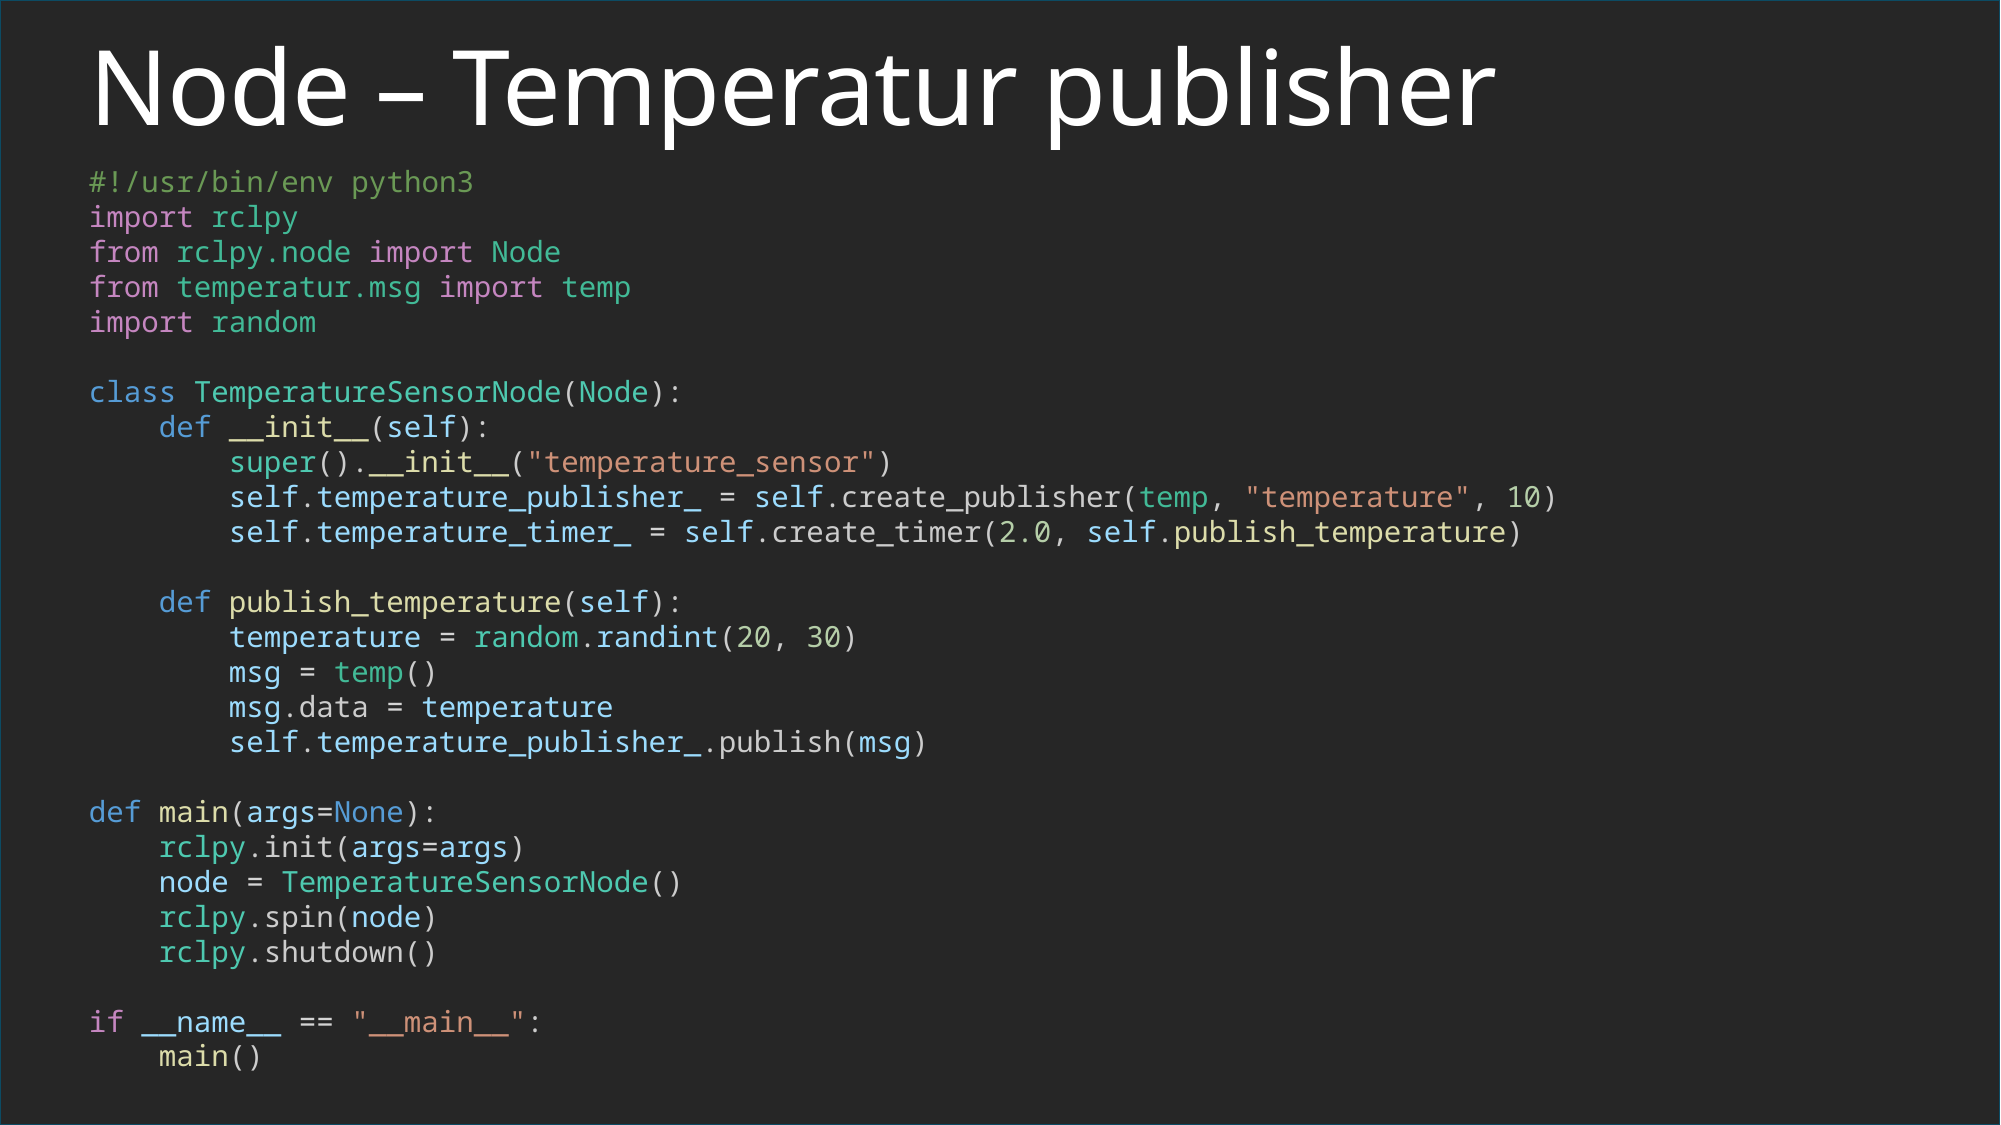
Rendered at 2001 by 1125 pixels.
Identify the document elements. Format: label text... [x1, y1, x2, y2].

text_box Node – Temperatur publisher [74, 27, 1584, 121]
text_box #!/usr/bin/env python3 import rclpy from rclpy.node import Node from temperatur.msg import temp import random class TemperatureSensorNode(Node): def __init__(self): super().__init__("temperature_sensor") self.temperature_publisher_ = self.create_publisher(temp, "temperature", 10) self.temperature_timer_ = self.create_timer(2.0, self.publish_temperature) def publish_temperature(self): temperature = random.randint(20, 30) msg = temp() msg.data = temperature self.temperature_publisher_.publish(msg) def main(args=None): rclpy.init(args=args) node = TemperatureSensorNode() rclpy.spin(node) rclpy.shutdown() if __name__ == "__main__": main() [74, 156, 1965, 1125]
text_box [0, 0, 2000, 1125]
